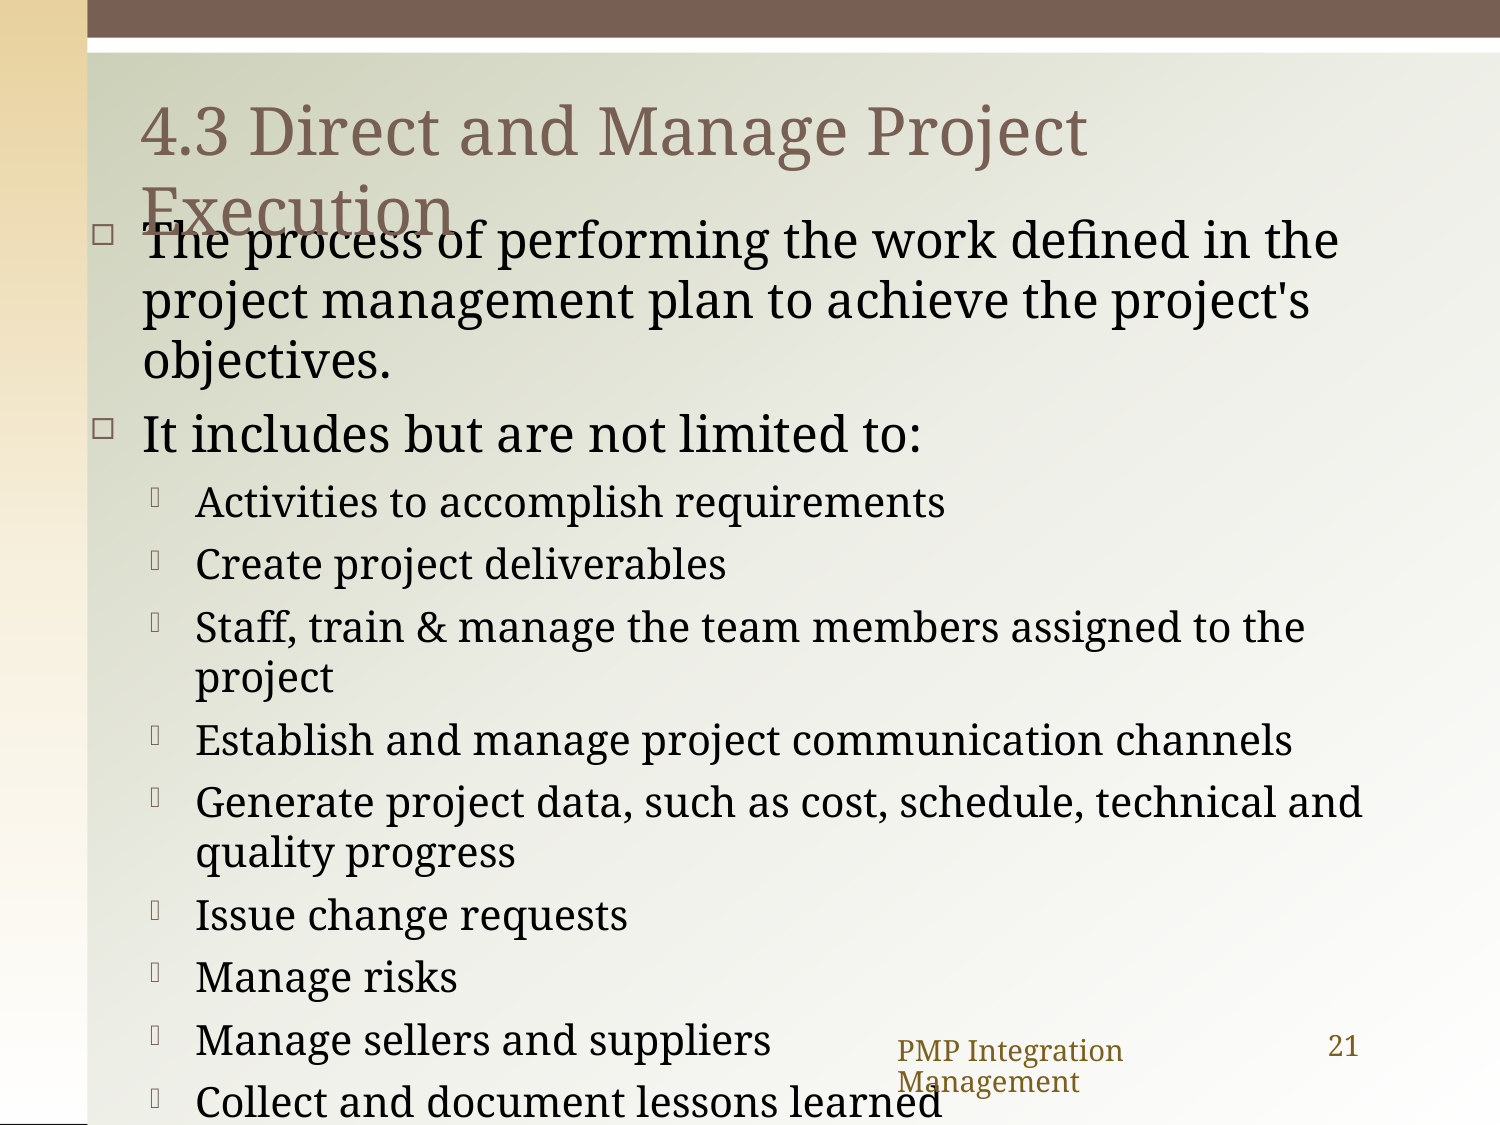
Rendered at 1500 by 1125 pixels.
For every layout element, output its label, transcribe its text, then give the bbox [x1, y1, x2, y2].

picture [0, 0, 1500, 1125]
text_box The process of performing the work defined in the project management plan to achieve the project's objectives. It includes but are not limited to: Activities to accomplish requirements Create project deliverables Staff, train & manage the team members assigned to the project Establish and manage project communication channels Generate project data, such as cost, schedule, technical and quality progress Issue change requests Manage risks Manage sellers and suppliers Collect and document lessons learned [87, 208, 1422, 1125]
footer PMP Integration Management [895, 1035, 1292, 1125]
title 4.3 Direct and Manage Project Execution [111, 66, 1389, 277]
slide_number 21 [1323, 1035, 1367, 1125]
